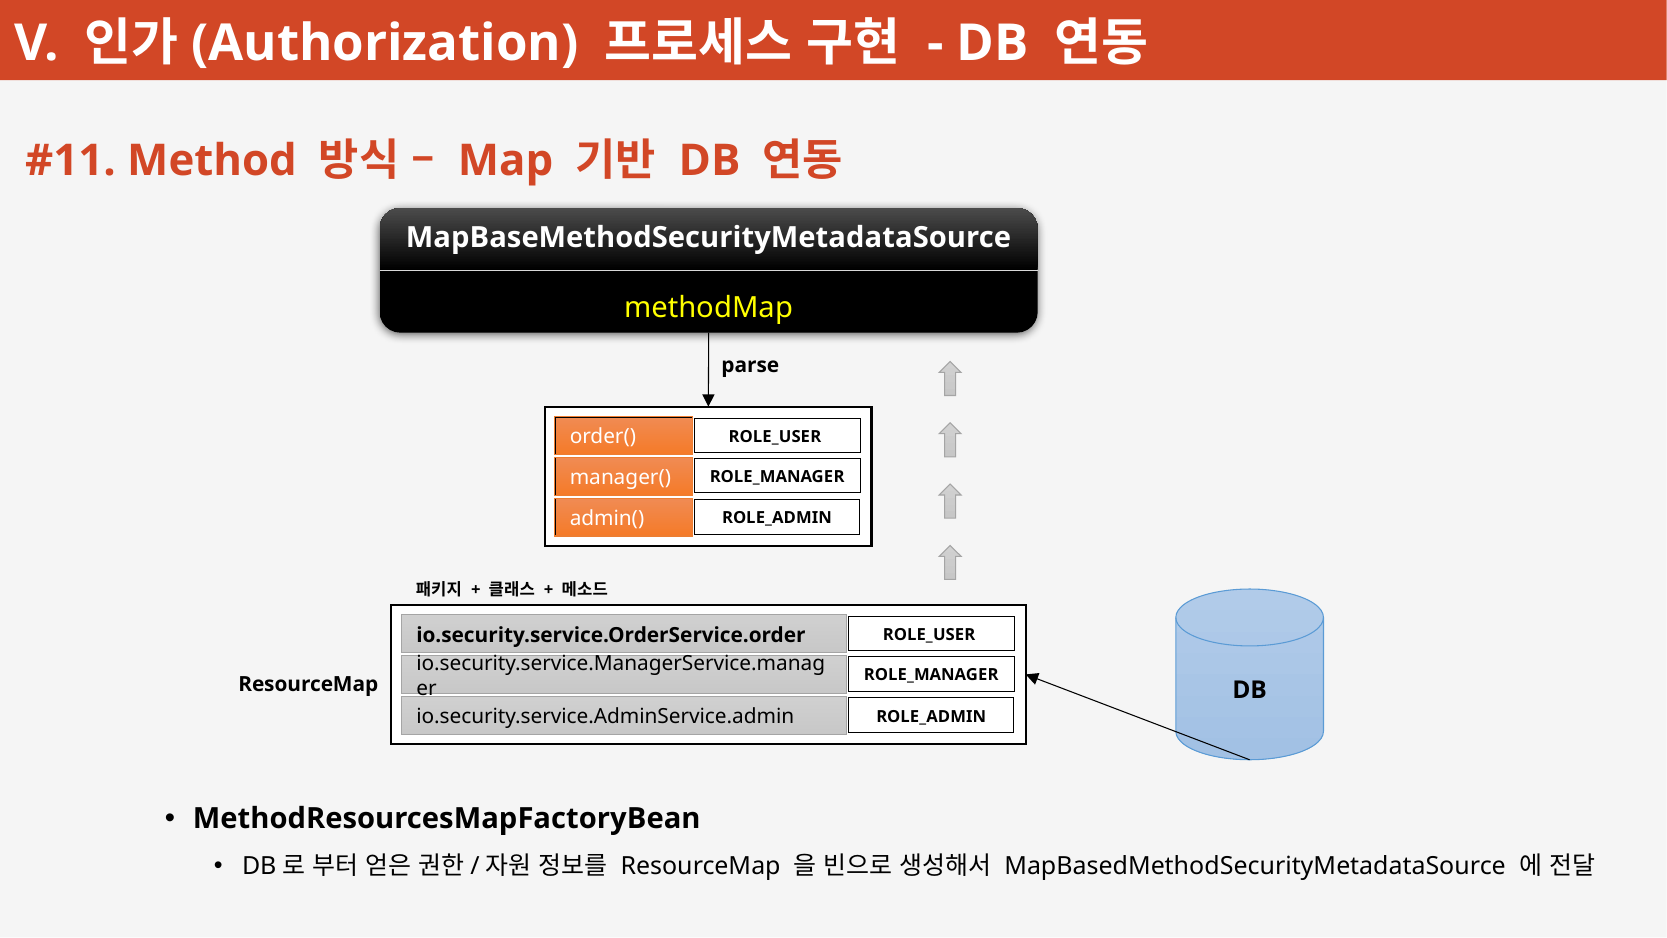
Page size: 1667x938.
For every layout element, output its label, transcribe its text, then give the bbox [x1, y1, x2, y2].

text_box parse [709, 344, 794, 385]
text_box #11. Method 방식 – Map 기반 DB 연동 [10, 124, 858, 192]
text_box [390, 604, 1027, 745]
text_box ROLE_ADMIN [694, 499, 860, 535]
text_box admin() [554, 498, 693, 537]
text_box ROLE_MANAGER [694, 458, 861, 493]
text_box io.security.service.OrderService.order [401, 614, 847, 653]
text_box 패키지 + 클래스 + 메소드 [401, 571, 624, 607]
text_box io.security.service.ManagerService.manager [401, 655, 847, 694]
text_box ROLE_USER [694, 418, 861, 453]
text_box [937, 422, 963, 458]
text_box [937, 360, 963, 397]
text_box ROLE_ADMIN [848, 697, 1014, 733]
text_box ROLE_MANAGER [848, 656, 1015, 692]
text_box order() [554, 416, 693, 455]
text_box ResourceMap [223, 662, 390, 703]
text_box DB [1175, 588, 1325, 761]
text_box MethodResourcesMapFactoryBean DB로 부터 얻은 권한/자원 정보를 ResourceMap 을 빈으로 생성해서 MapBasedMethodSecurityMetadataSource 에 전달 [150, 774, 1610, 888]
text_box io.security.service.AdminService.admin [401, 696, 847, 735]
text_box [544, 406, 873, 547]
text_box [937, 483, 963, 519]
text_box [937, 544, 963, 580]
text_box manager() [554, 457, 693, 496]
text_box MapBaseMethodSecurityMetadataSource methodMap [379, 207, 1038, 270]
text_box ROLE_USER [848, 616, 1015, 651]
text_box MapBaseMethodSecurityMetadataSource methodMap [379, 271, 1038, 333]
